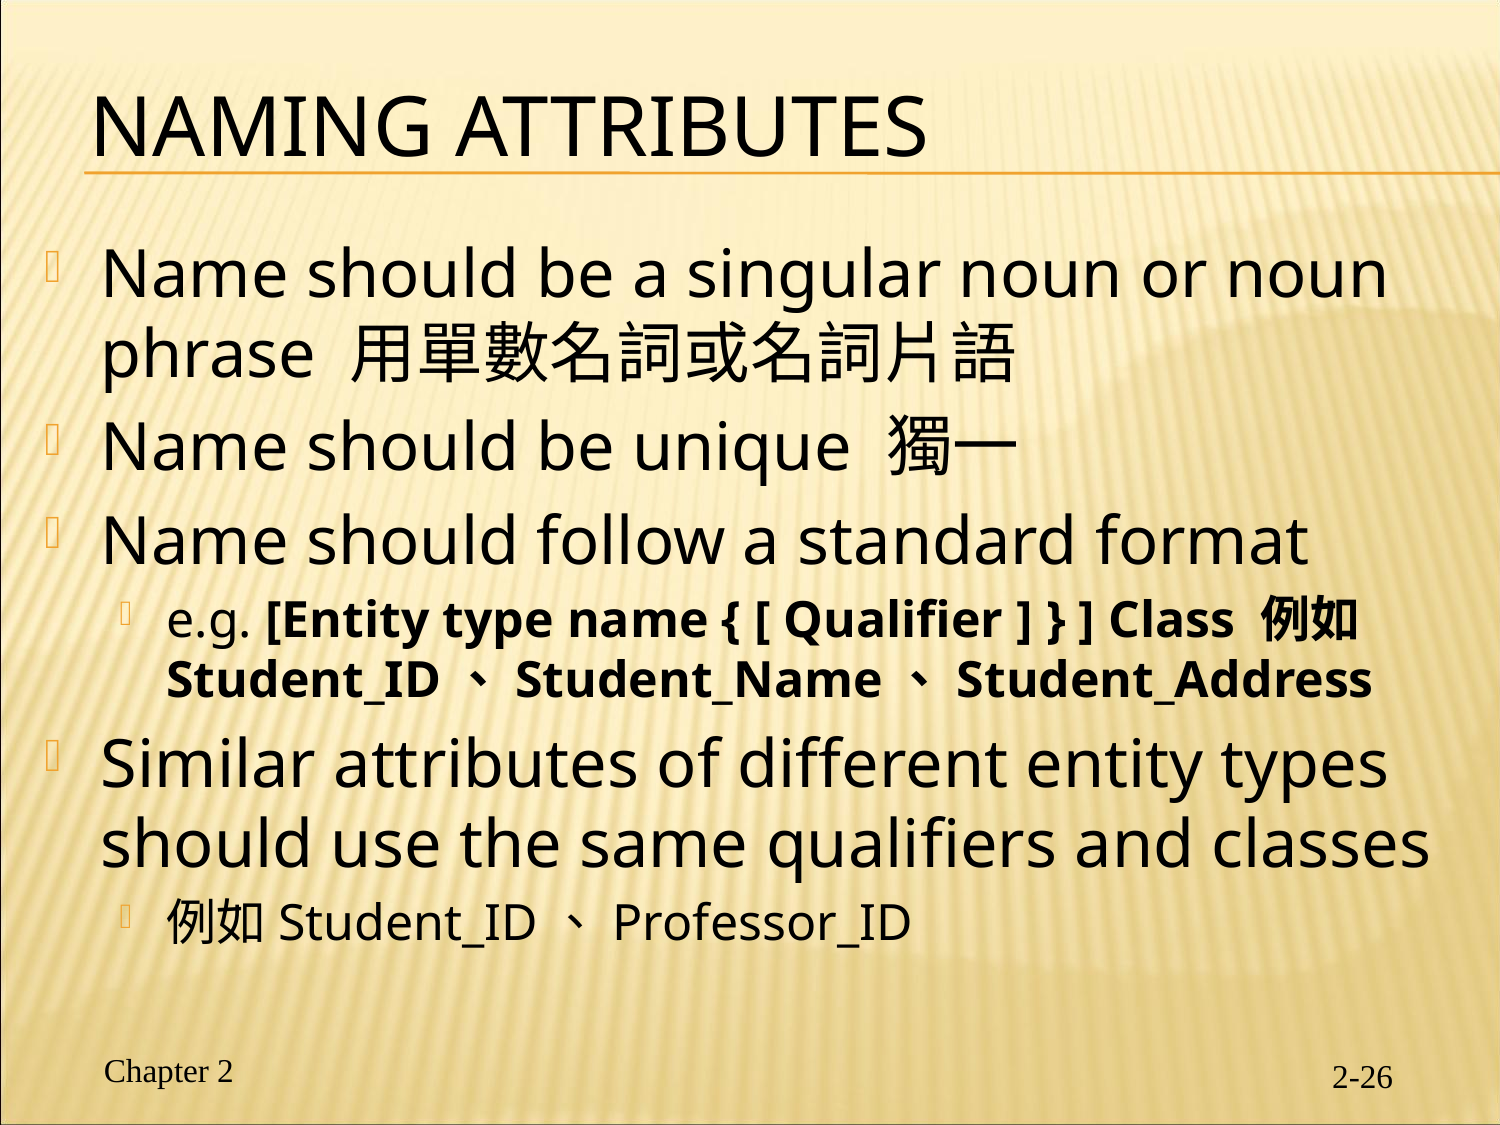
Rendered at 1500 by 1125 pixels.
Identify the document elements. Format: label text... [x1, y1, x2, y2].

list Name should be a singular noun or noun phrase 用單數名詞或名詞片語 Name should be unique 獨一 Name should follow a standard format e.g. [Entity type name { [ Qualifier ] } ] Class 例如 Student_ID、Student_Name、Student_Address Similar attributes of different entity types should use the same qualifiers and classes 例如Student_ID、Professor_ID [29, 223, 1482, 824]
picture [0, 0, 1500, 1125]
title Naming Attributes [75, 54, 1418, 193]
